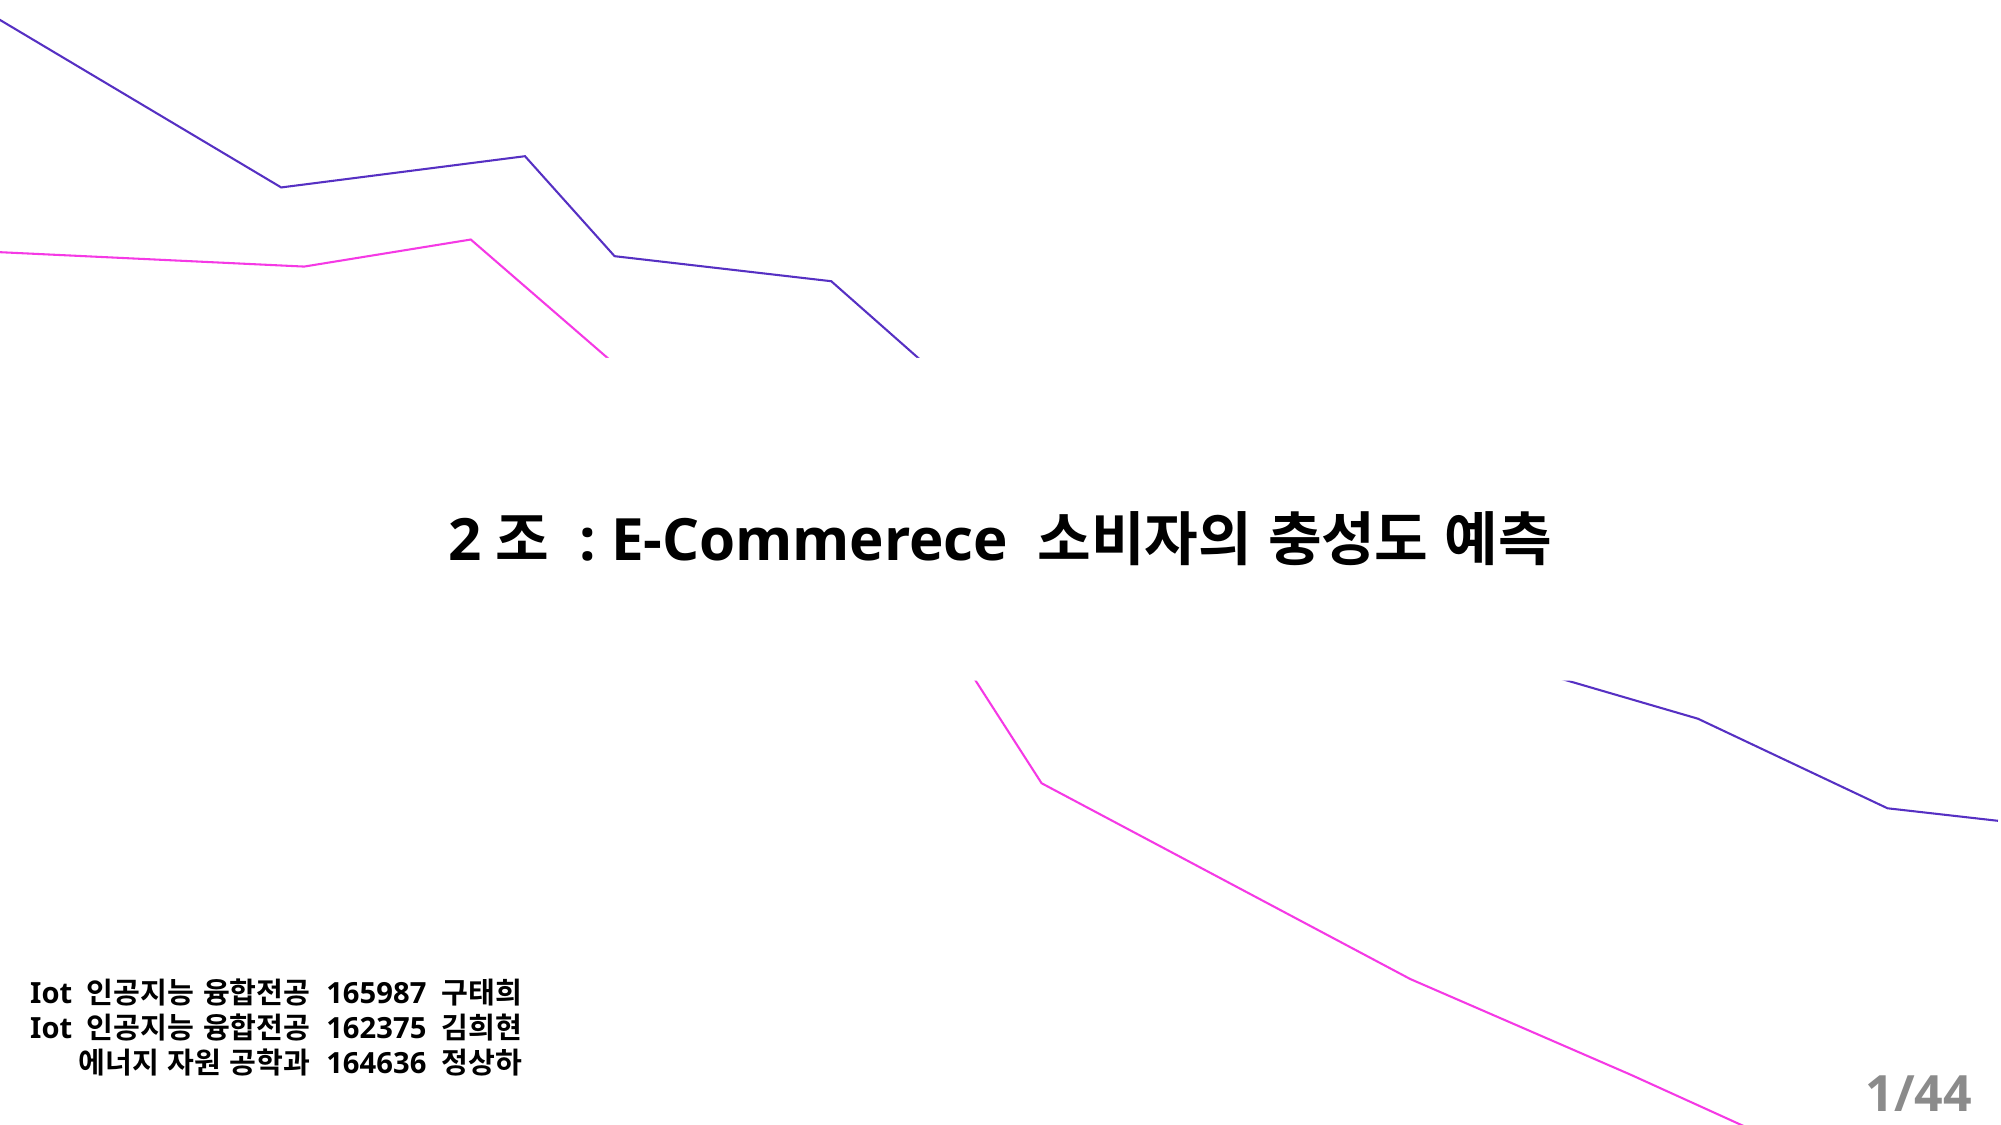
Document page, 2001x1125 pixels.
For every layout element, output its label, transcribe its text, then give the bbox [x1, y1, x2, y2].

text_box [1568, 682, 1999, 822]
text_box [0, 238, 609, 357]
text_box [855, 682, 1622, 1065]
text_box [0, 18, 919, 357]
slide_number 1/44 [1537, 1065, 1987, 1125]
text_box Iot 인공지능 융합전공 165987 구태희 Iot 인공지능 융합전공 162375 김희현 에너지 자원 공학과 164636 정상하 [12, 938, 538, 1115]
text_box 2조 : E-Commerece 소비자의 충성도 예측 [0, 357, 2000, 682]
